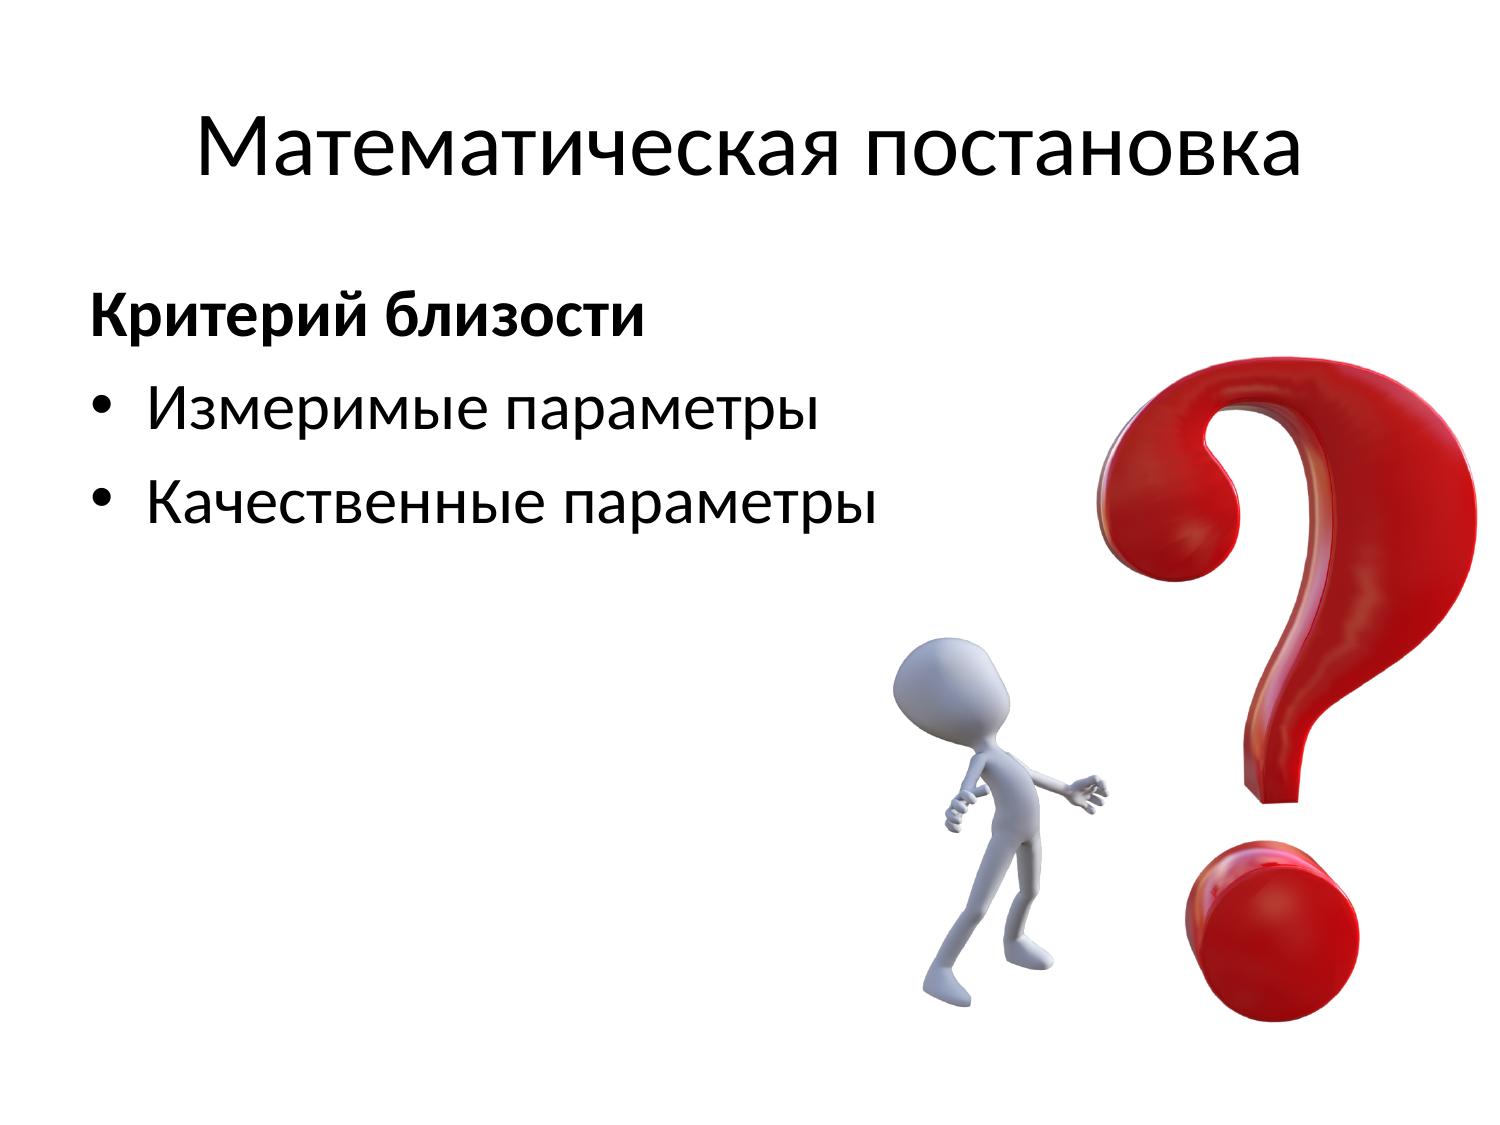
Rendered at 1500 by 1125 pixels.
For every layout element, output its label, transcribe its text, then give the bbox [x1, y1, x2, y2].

list Критерий близости Измеримые параметры Качественные параметры [75, 262, 1425, 1005]
picture [726, 337, 1500, 1048]
title Математическая постановка [75, 45, 1425, 233]
